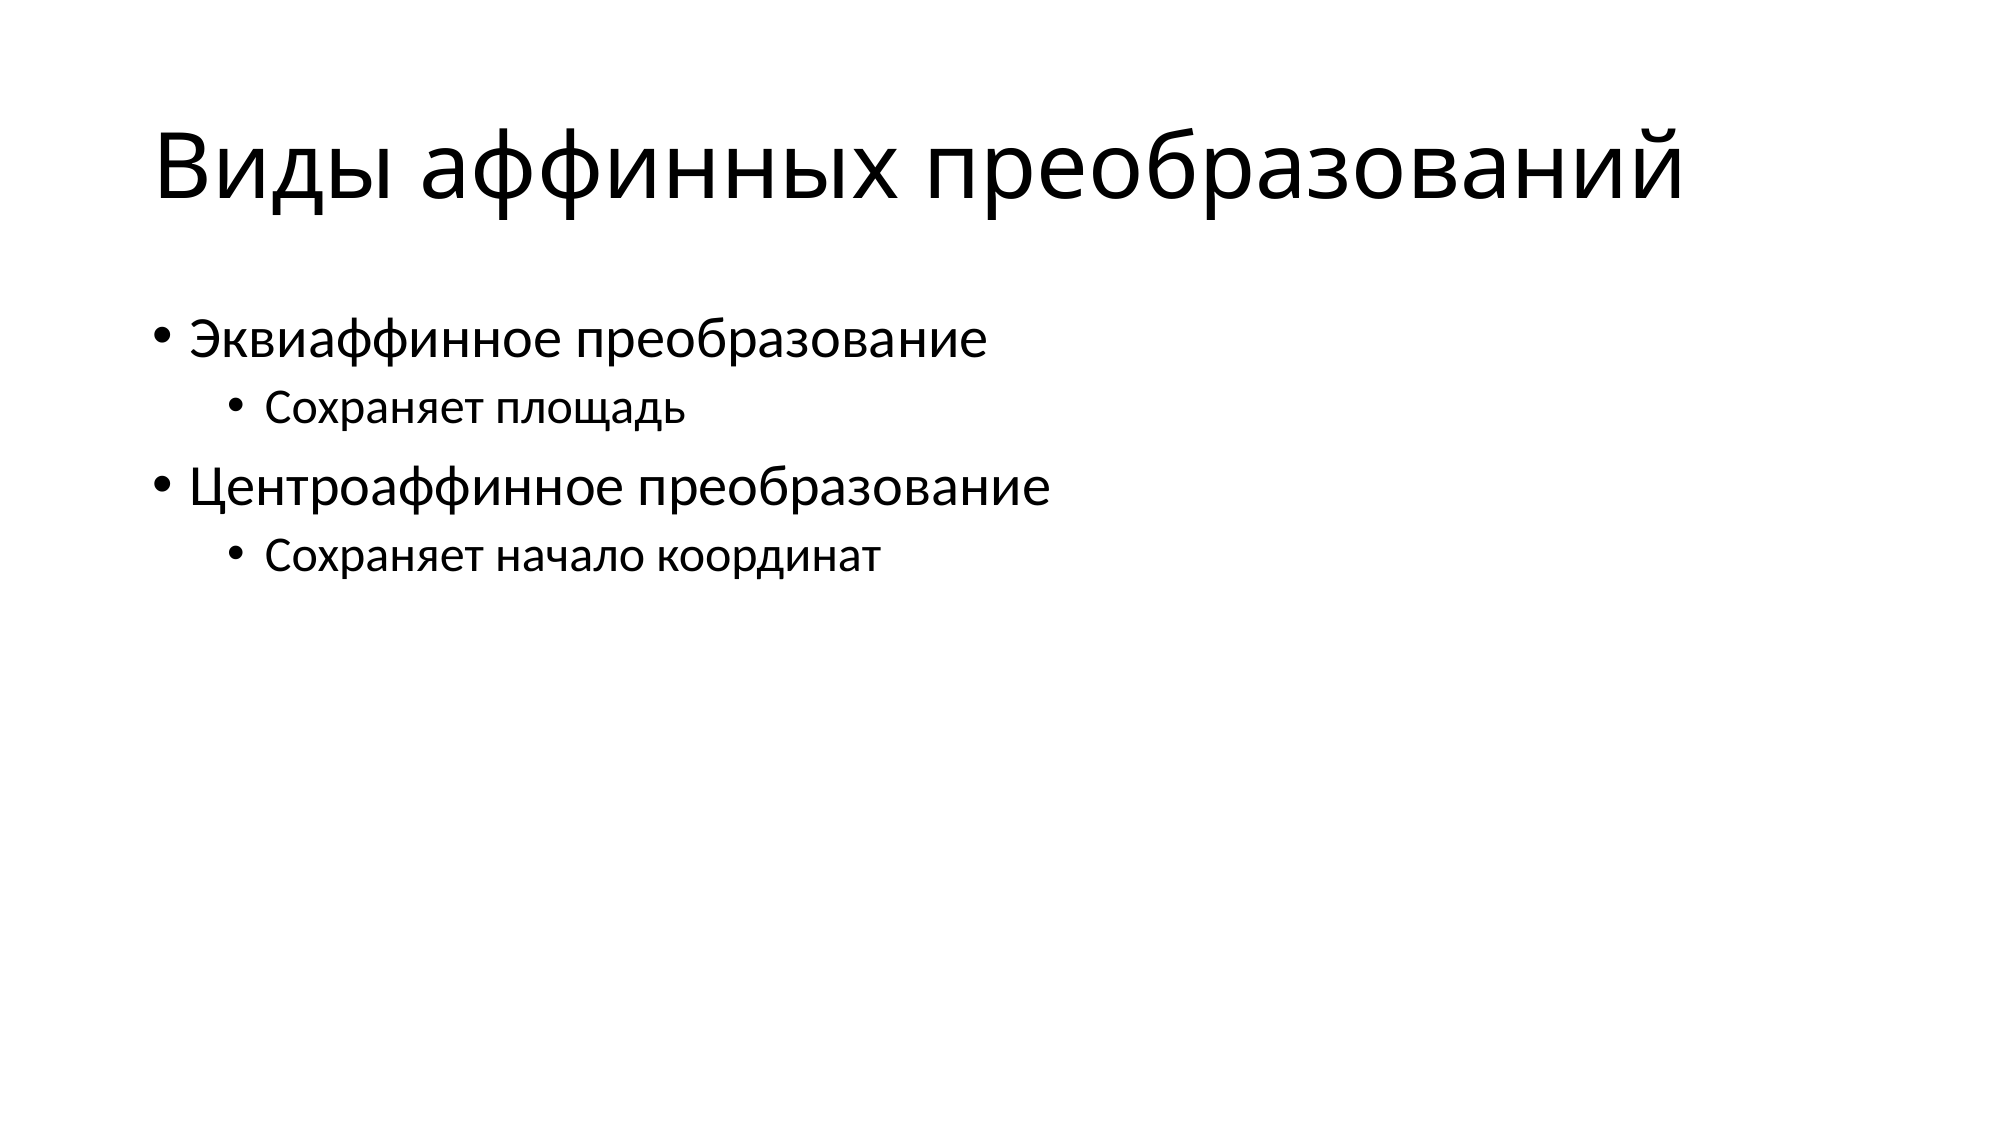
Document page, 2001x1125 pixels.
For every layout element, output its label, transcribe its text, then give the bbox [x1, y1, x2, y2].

title Виды аффинных преобразований [137, 59, 1863, 278]
list Эквиаффинное преобразование Сохраняет площадь Центроаффинное преобразование Сохраняет начало координат [137, 299, 1863, 1014]
